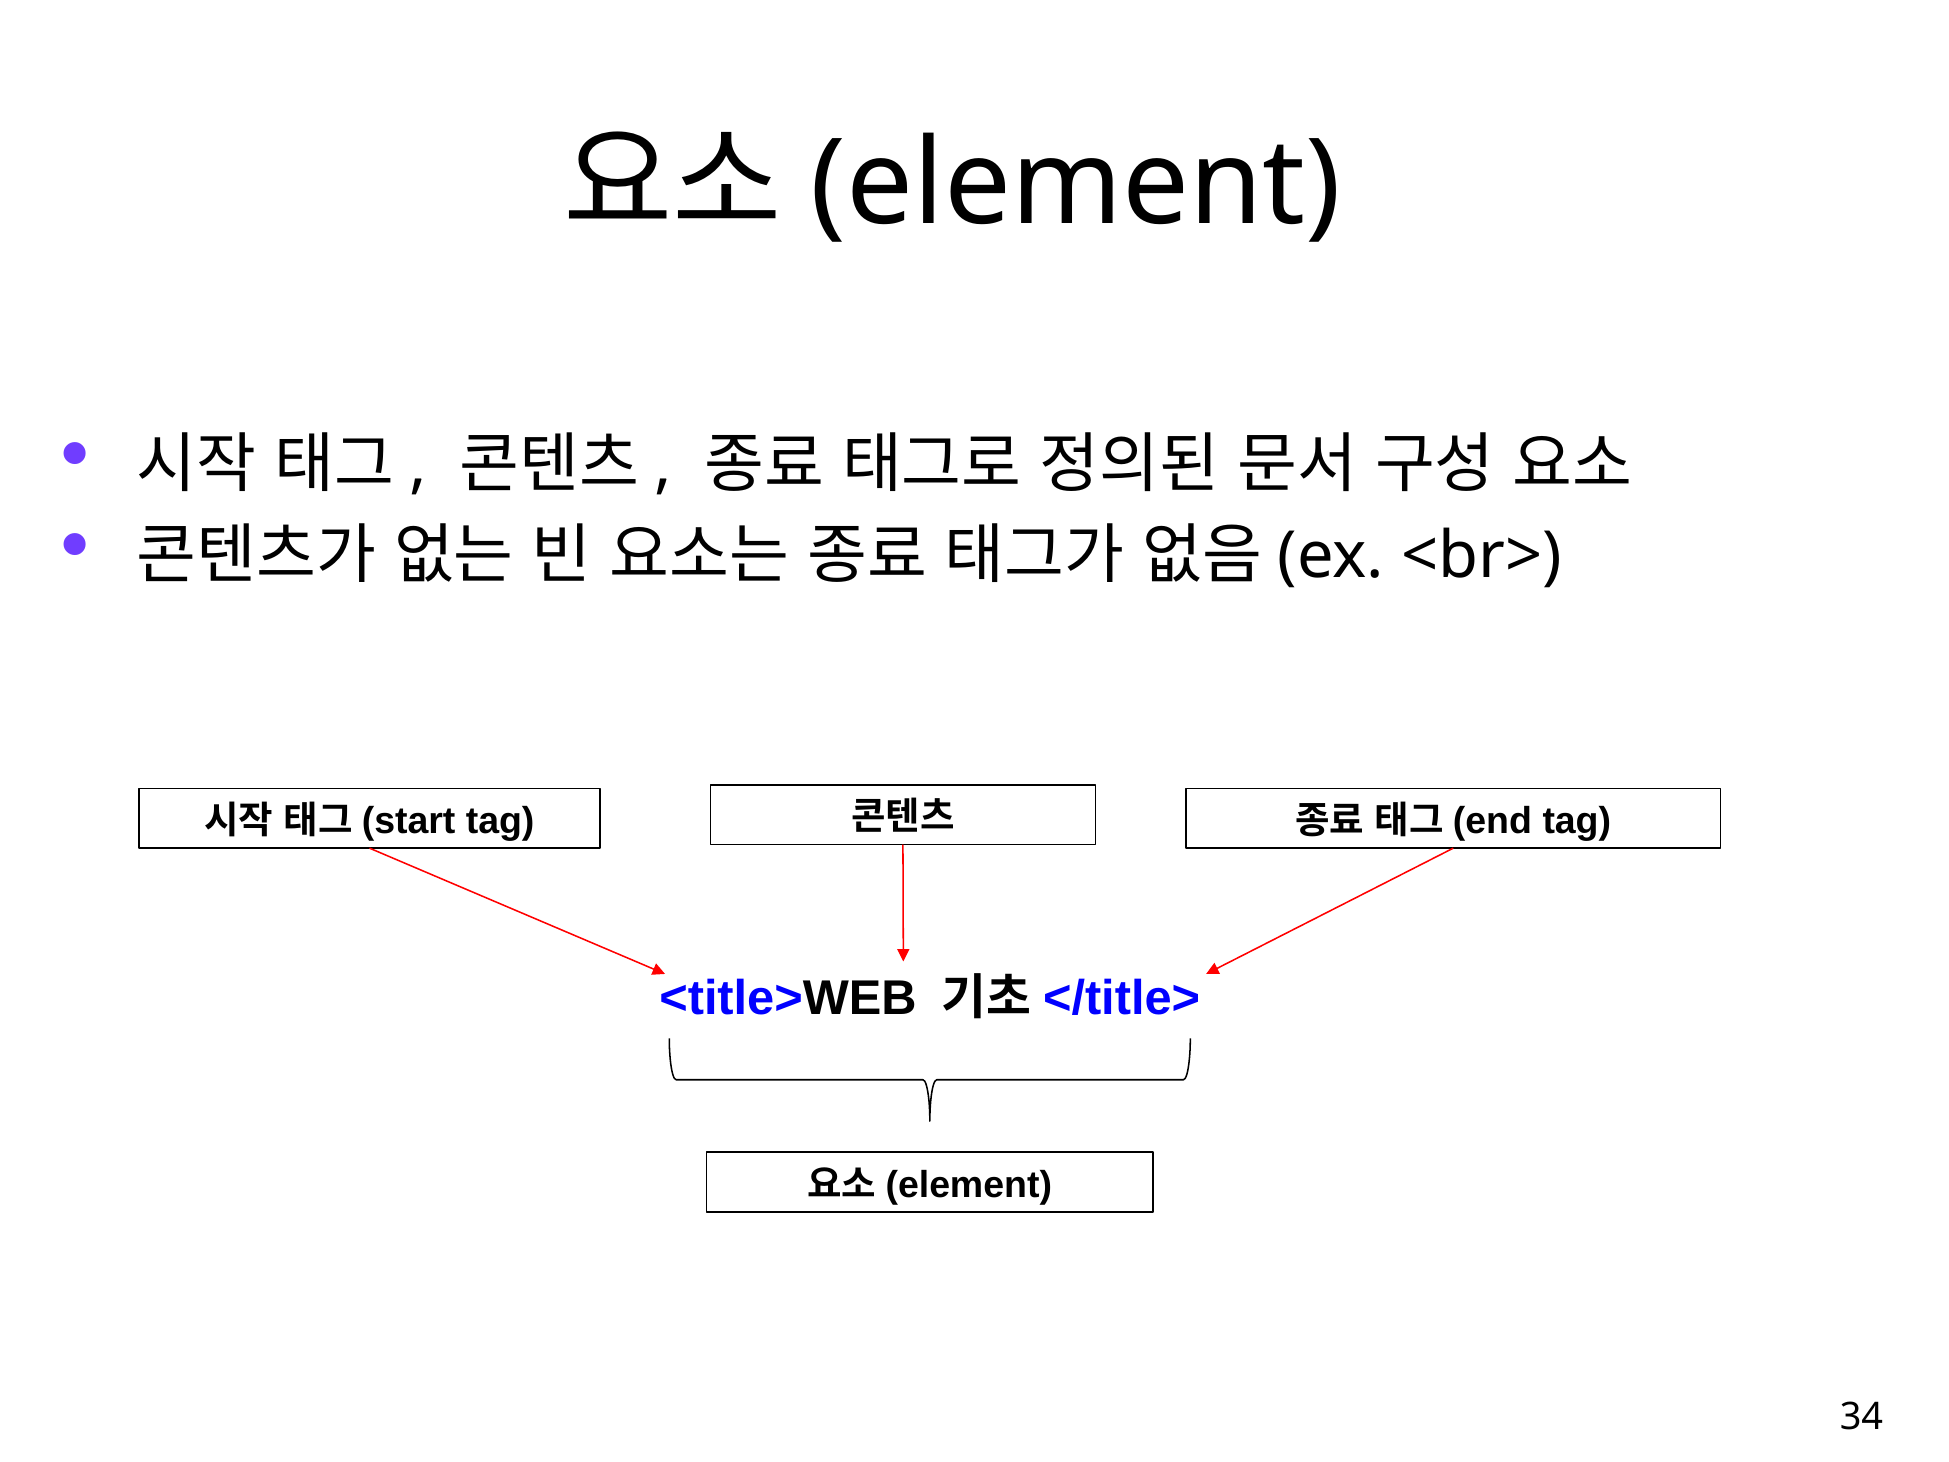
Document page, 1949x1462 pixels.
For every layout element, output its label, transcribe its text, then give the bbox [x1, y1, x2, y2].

text_box 콘텐츠 [710, 784, 1096, 845]
text_box 종료 태그(end tag) [1186, 788, 1721, 849]
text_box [1205, 848, 1454, 975]
text_box <title>WEB 기초</title> [138, 936, 1721, 1054]
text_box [369, 848, 666, 975]
text_box [669, 1038, 1191, 1122]
title 요소(element) [156, 92, 1749, 255]
text_box 시작 태그(start tag) [138, 788, 601, 849]
text_box 요소(element) [706, 1152, 1153, 1212]
list 시작 태그, 콘텐츠, 종료 태그로 정의된 문서 구성 요소 콘텐츠가 없는 빈 요소는 종료 태그가 없음(ex. <br>) [48, 414, 1897, 1343]
slide_number 34 [1496, 1372, 1899, 1462]
